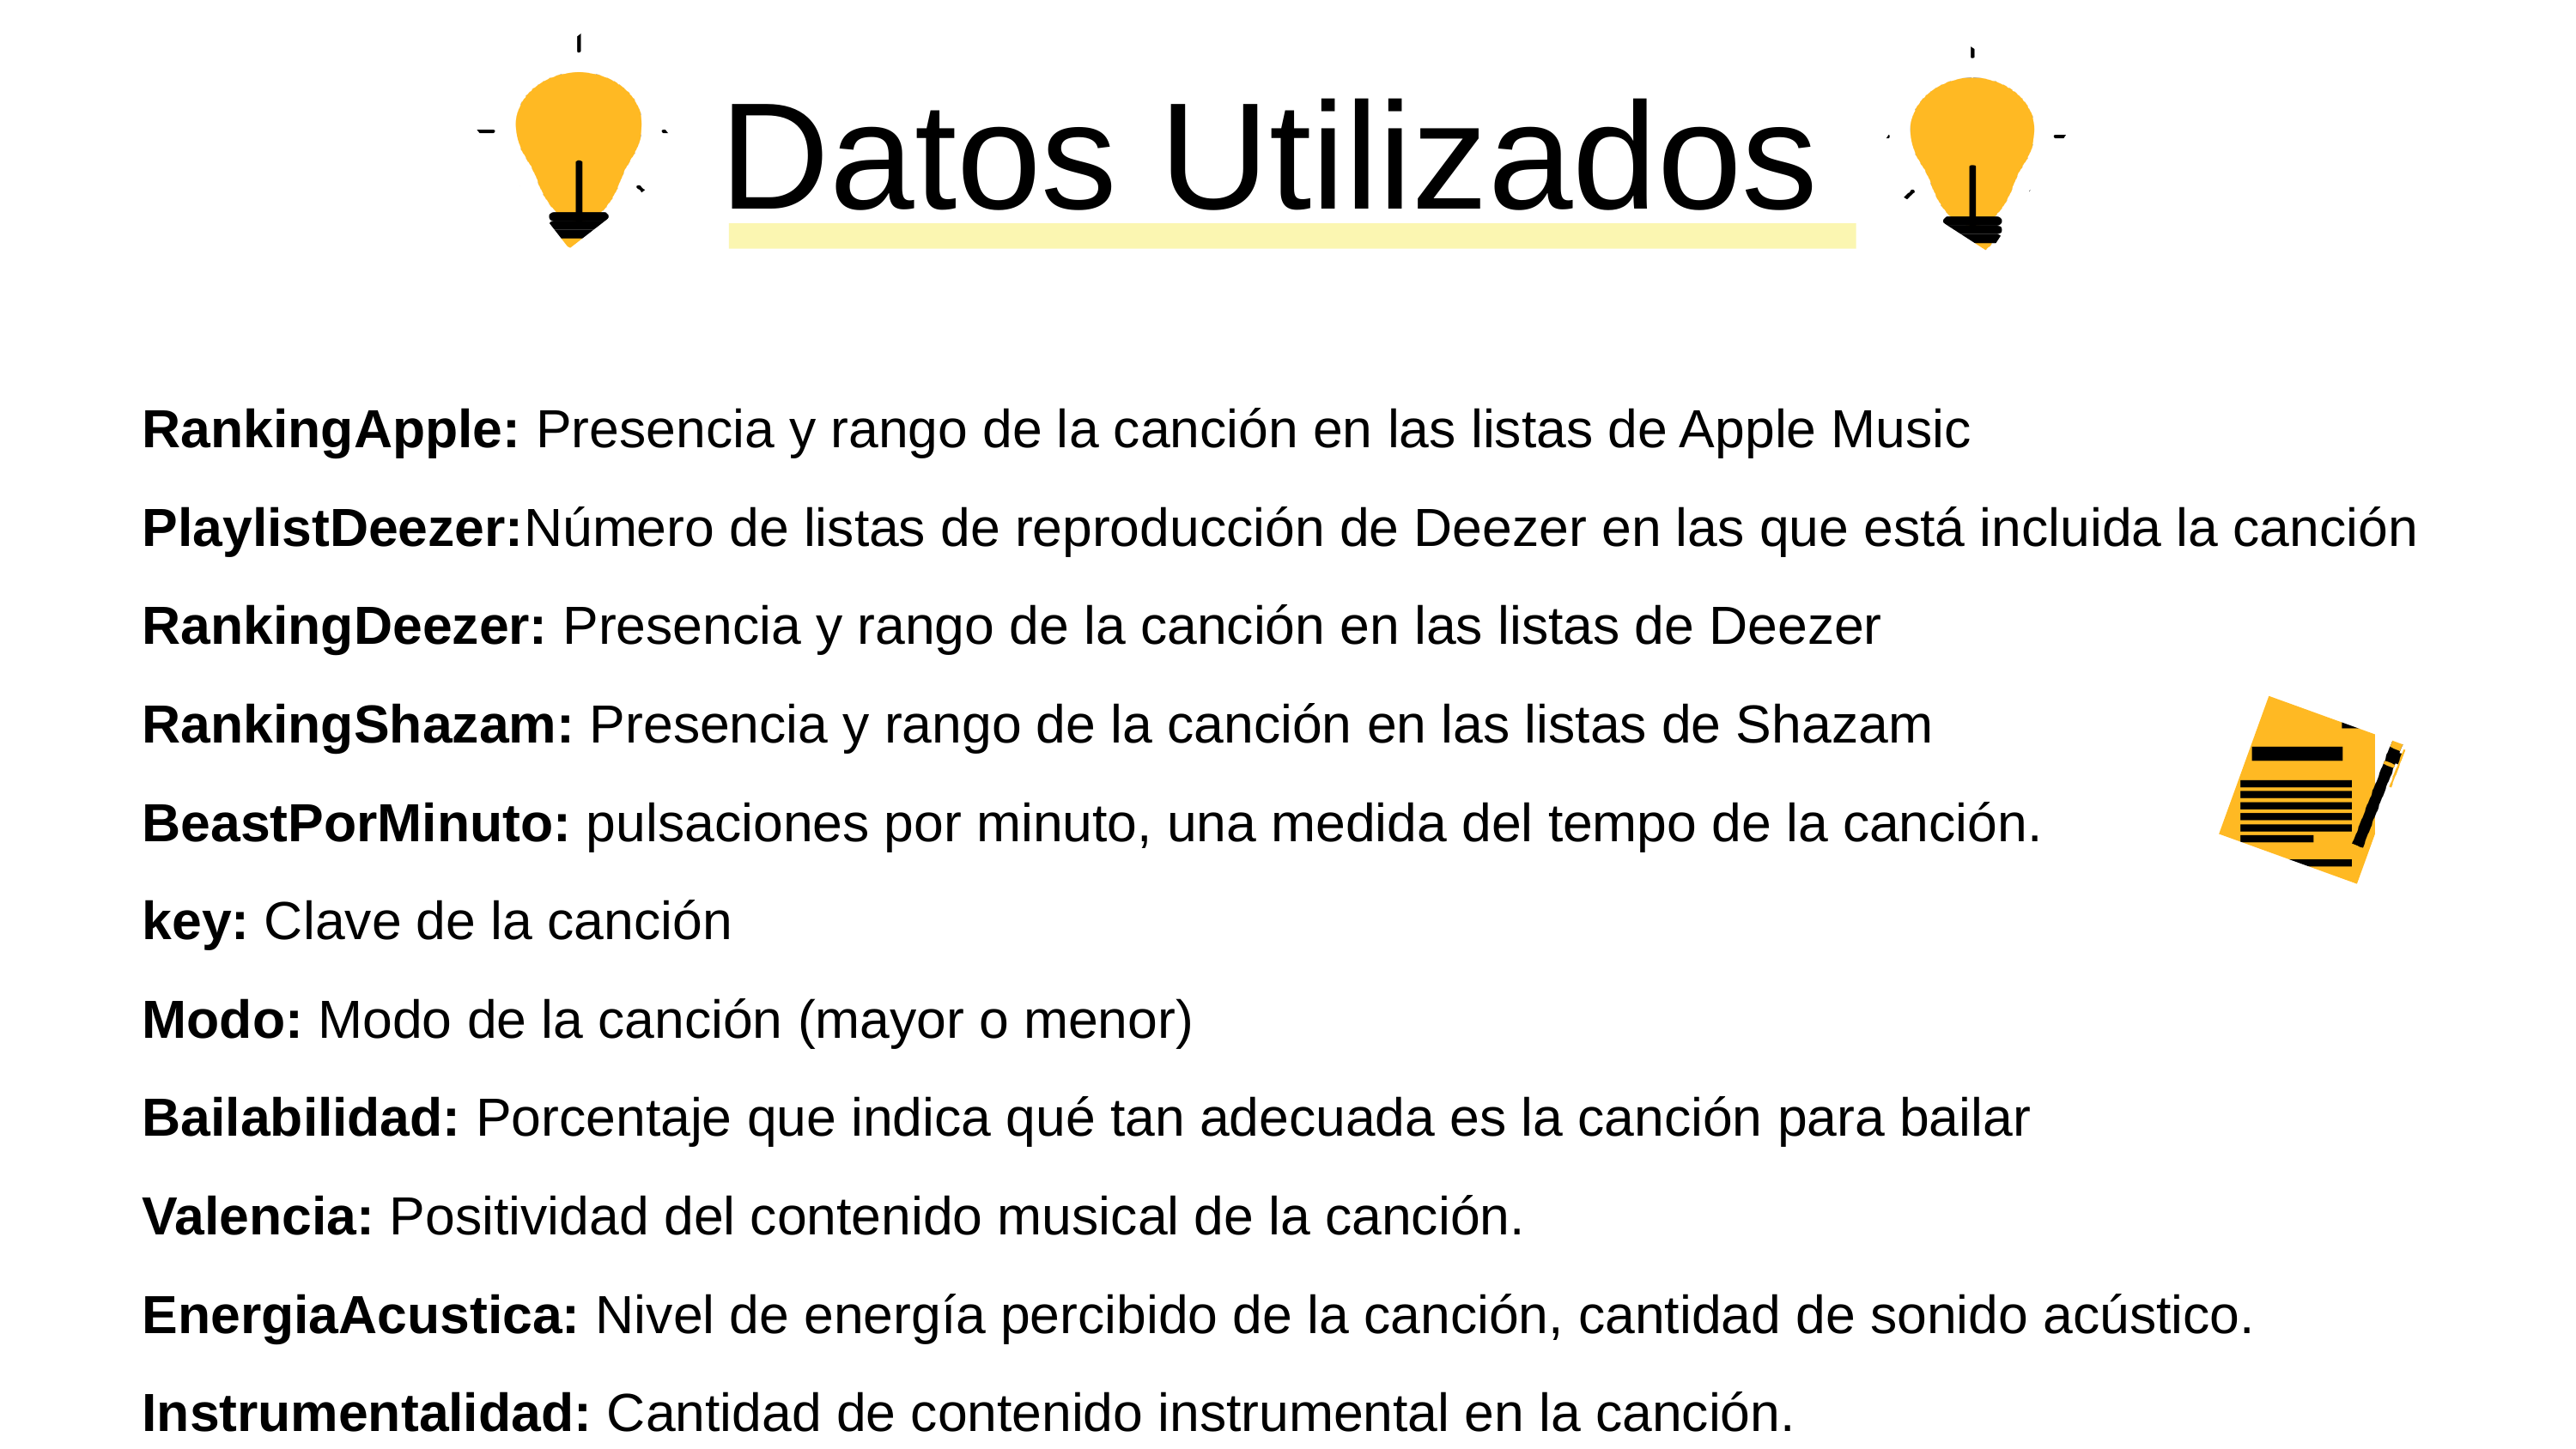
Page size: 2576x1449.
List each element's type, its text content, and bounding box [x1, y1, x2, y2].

text_box [1868, 34, 2079, 253]
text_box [720, 39, 1865, 249]
text_box [2219, 695, 2408, 884]
text_box [469, 28, 687, 249]
text_box RankingApple: Presencia y rango de la canción en las listas de Apple Music PlaylistDeezer:Número de listas de reproducción de Deezer en las que está incluida la canción RankingDeezer: Presencia y rango de la canción en las listas de Deezer RankingShazam: Presencia y rango de la canción en las listas de Shazam BeastPorMinuto: pulsaciones por minuto, una medida del tempo de la canción. key: Clave de la canción Modo: Modo de la canción (mayor o menor) Bailabilidad: Porcentaje que indica qué tan adecuada es la canción para bailar Valencia: Positividad del contenido musical de la canción. EnergiaAcustica: Nivel de energía percibido de la canción, cantidad de sonido acústico. Instrumentalidad: Cantidad de contenido instrumental en la canción. [142, 360, 2433, 1443]
